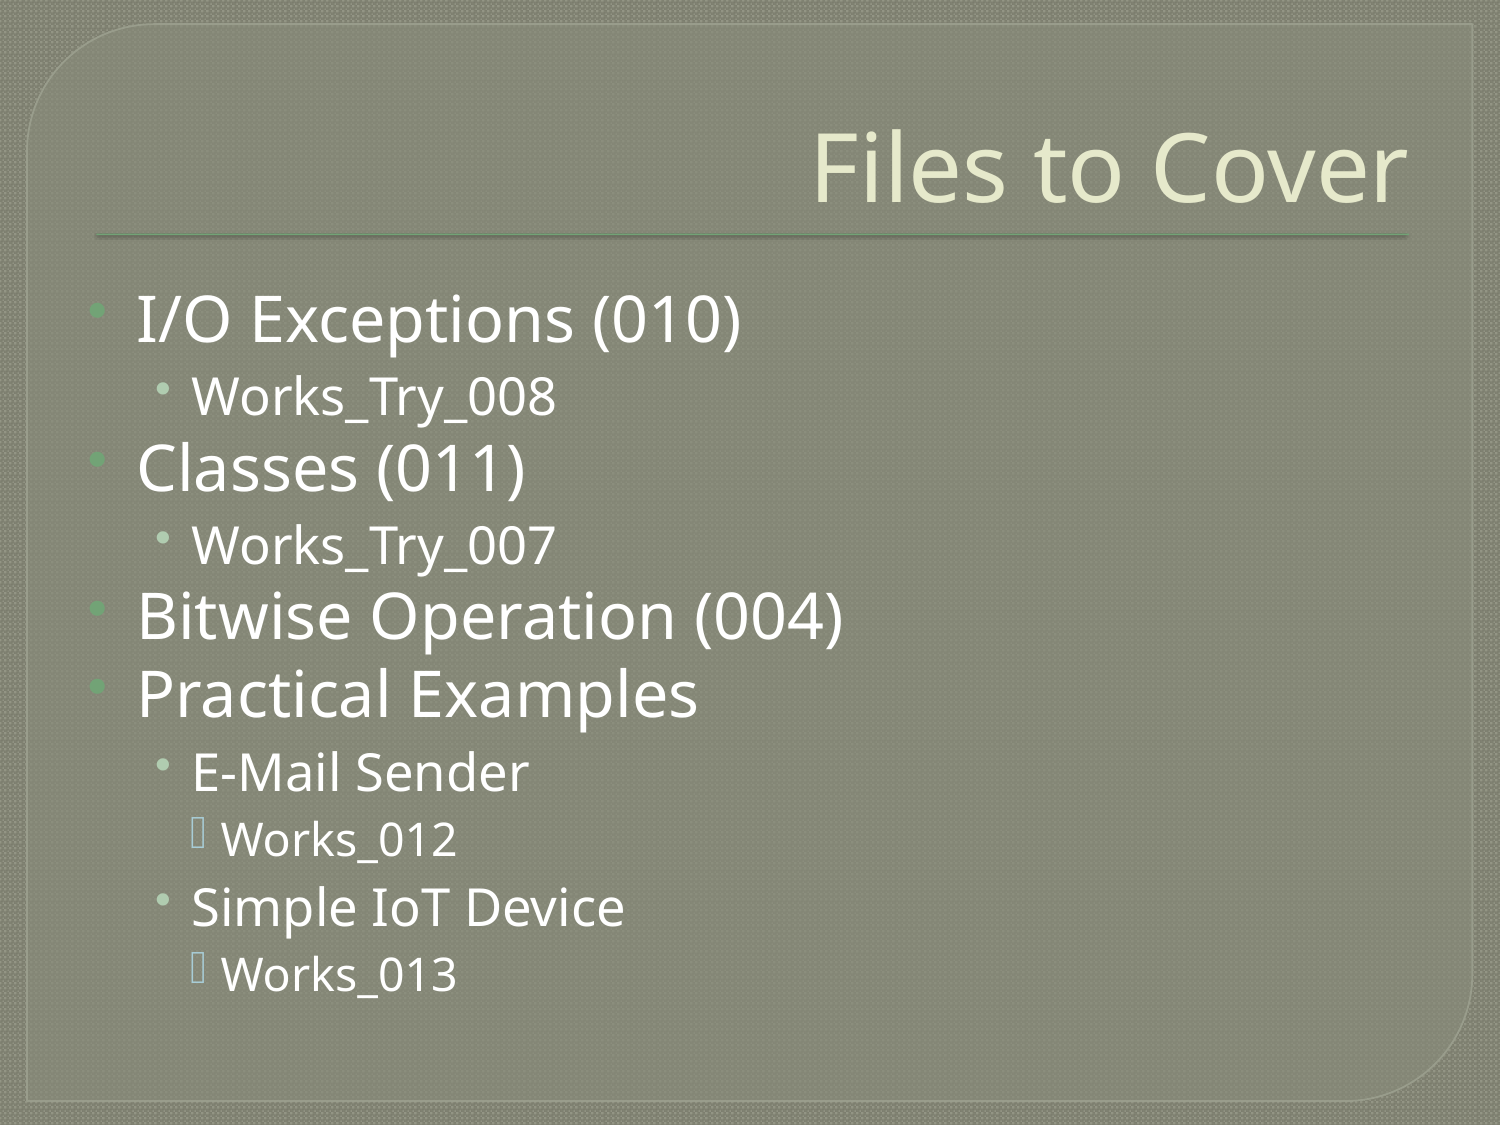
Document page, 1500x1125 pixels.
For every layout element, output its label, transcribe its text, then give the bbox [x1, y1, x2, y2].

list I/O Exceptions (010) Works_Try_008 Classes (011) Works_Try_007 Bitwise Operation (004) Practical Examples E-Mail Sender Works_012 Simple IoT Device Works_013 [75, 270, 1425, 1013]
title Files to Cover [75, 41, 1425, 230]
